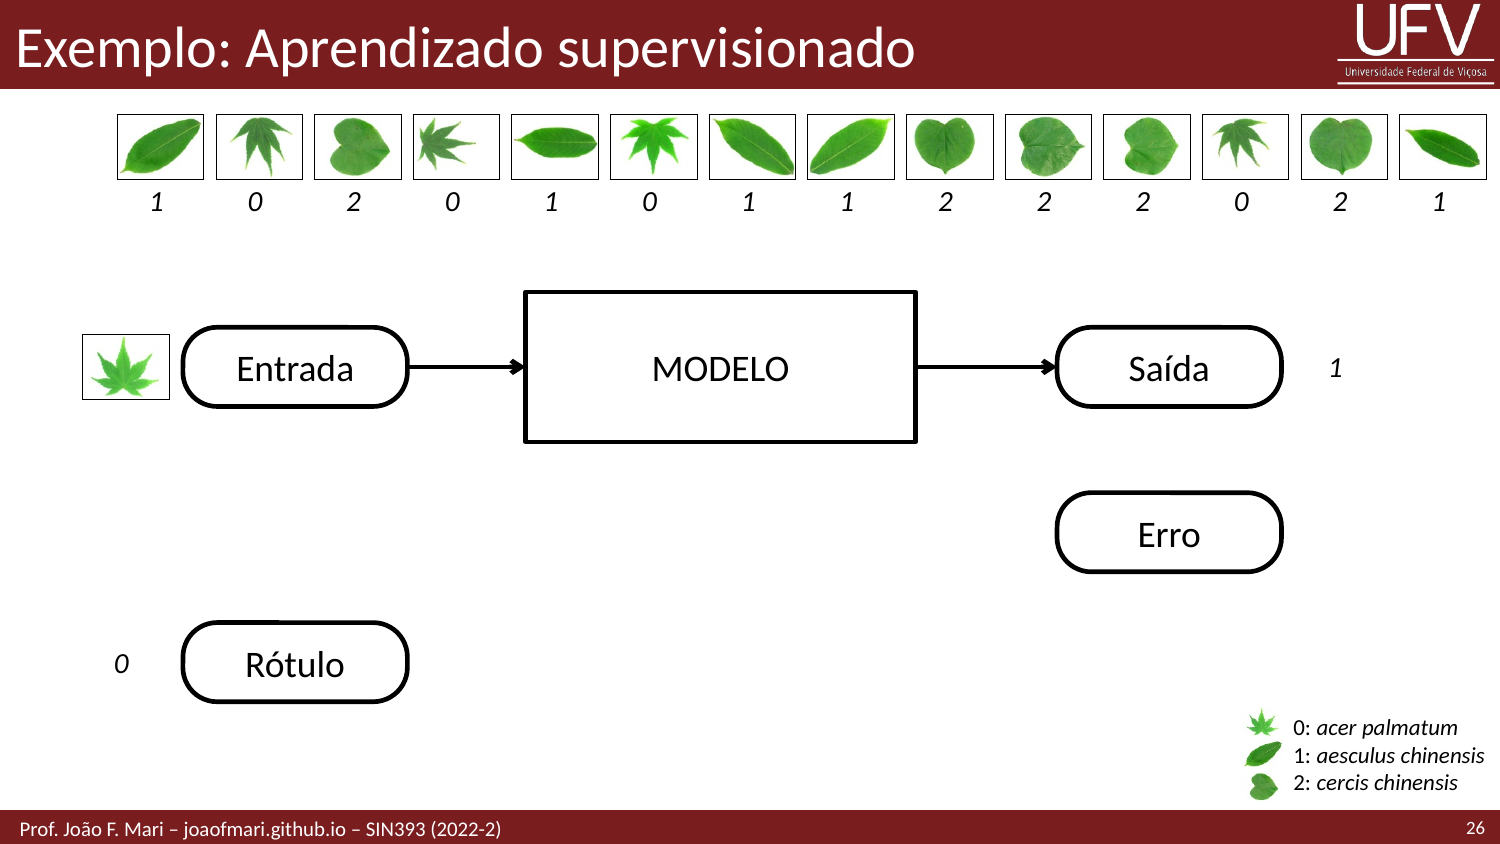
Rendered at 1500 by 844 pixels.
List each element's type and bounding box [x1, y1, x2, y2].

picture [82, 334, 170, 400]
text_box [510, 178, 601, 223]
text_box [80, 639, 171, 685]
picture [413, 114, 501, 180]
picture [1103, 114, 1191, 180]
text_box [1200, 178, 1291, 223]
picture [1242, 738, 1283, 769]
text_box [180, 290, 1284, 444]
text_box [214, 178, 305, 223]
text_box [1054, 490, 1284, 574]
picture [215, 114, 303, 180]
picture [807, 114, 895, 180]
picture [1242, 771, 1283, 802]
picture [1399, 114, 1487, 180]
picture [1300, 114, 1388, 180]
picture [1202, 114, 1290, 180]
picture [511, 114, 599, 180]
text_box [707, 178, 798, 223]
footer [0, 812, 1034, 844]
text_box [806, 178, 897, 223]
text_box [609, 178, 699, 223]
text_box [1278, 705, 1500, 803]
slide_number [1328, 811, 1500, 844]
title [0, 0, 1500, 89]
text_box [1398, 178, 1488, 223]
picture [906, 114, 994, 180]
text_box [904, 178, 995, 223]
text_box [180, 620, 410, 704]
picture [708, 114, 797, 180]
text_box [1003, 178, 1094, 223]
text_box [411, 178, 502, 223]
text_box [1102, 178, 1192, 223]
picture [314, 114, 402, 180]
picture [1004, 114, 1092, 180]
text_box [313, 178, 403, 223]
text_box [1299, 178, 1390, 223]
picture [117, 114, 205, 180]
picture [1242, 706, 1283, 737]
picture [610, 114, 698, 180]
text_box [115, 178, 206, 223]
text_box [1294, 344, 1385, 390]
